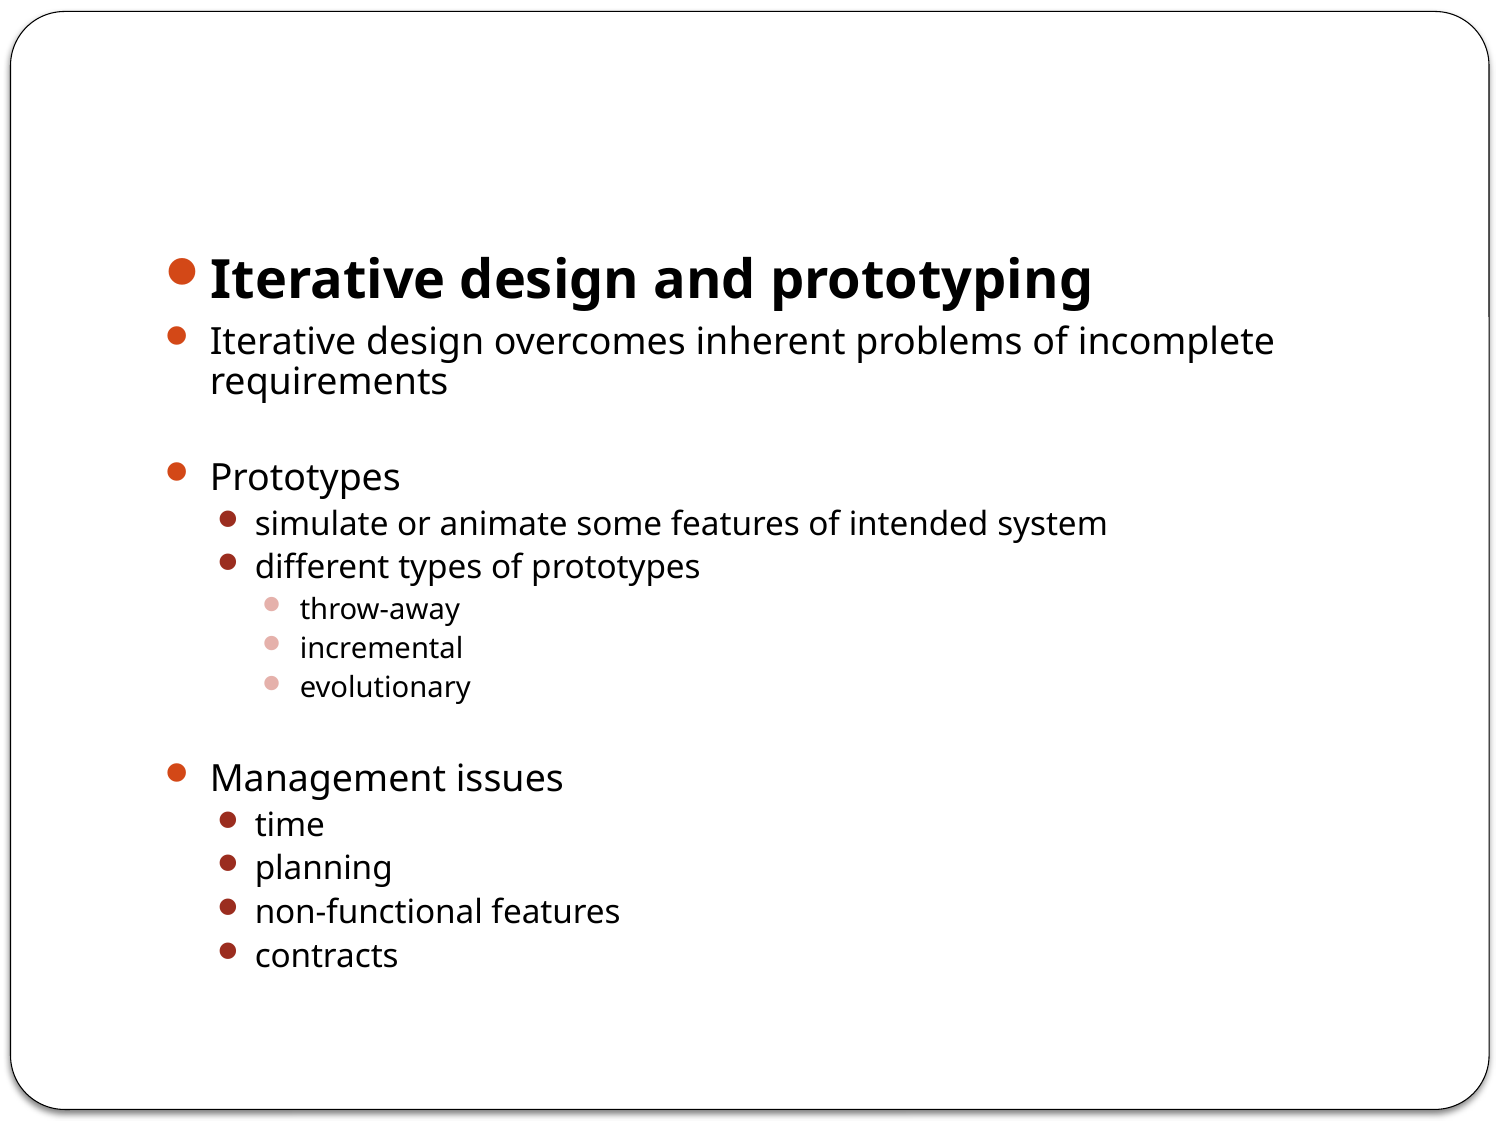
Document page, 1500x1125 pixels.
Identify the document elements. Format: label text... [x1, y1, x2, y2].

list Iterative design and prototyping Iterative design overcomes inherent problems of incomplete requirements Prototypes simulate or animate some features of intended system different types of prototypes throw-away incremental evolutionary Management issues time planning non-functional features contracts [150, 237, 1425, 988]
